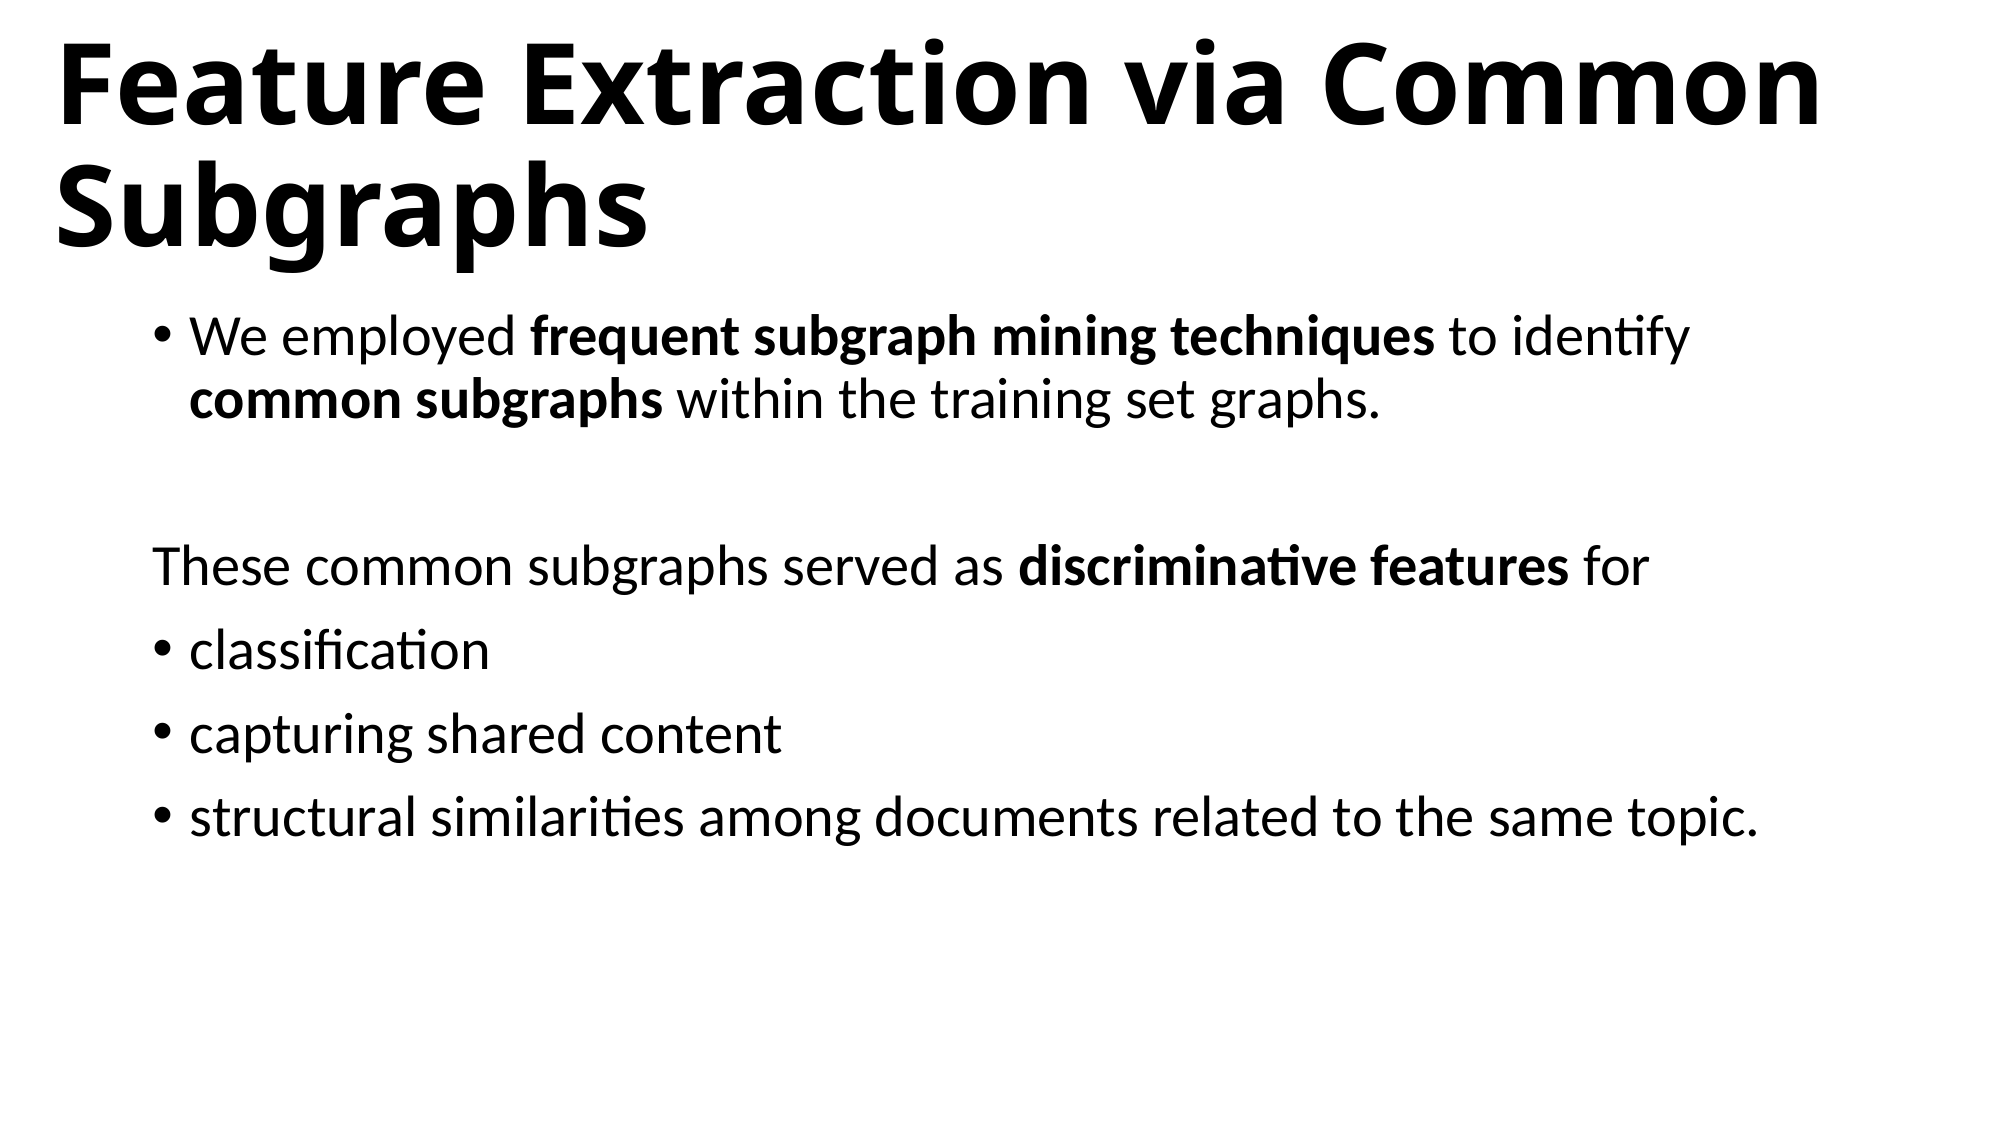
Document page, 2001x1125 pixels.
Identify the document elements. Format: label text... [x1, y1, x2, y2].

list We employed frequent subgraph mining techniques to identify common subgraphs within the training set graphs. These common subgraphs served as discriminative features for classification capturing shared content structural similarities among documents related to the same topic. [137, 297, 1863, 962]
title Feature Extraction via Common Subgraphs [39, 0, 1961, 298]
